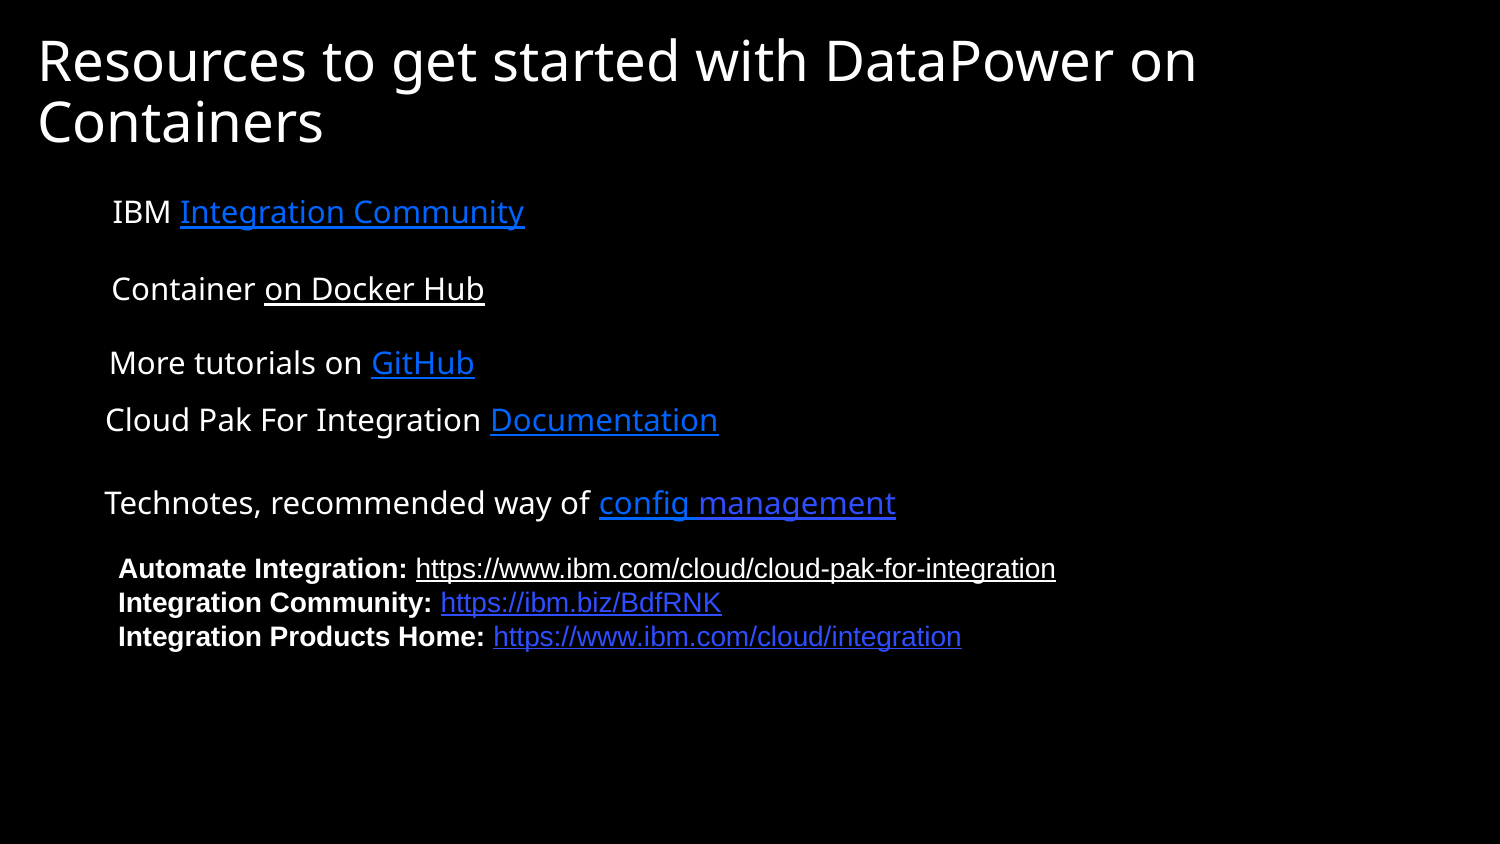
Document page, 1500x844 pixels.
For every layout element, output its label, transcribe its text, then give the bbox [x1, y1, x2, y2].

text_box IBM Integration Community [97, 185, 540, 243]
text_box Cloud Pak For Integration Documentation [90, 392, 734, 451]
title Resources to get started with DataPower on Containers [0, 0, 1500, 212]
text_box Automate Integration: https://www.ibm.com/cloud/cloud-pak-for-integration Integration Community: https://ibm.biz/BdfRNK Integration Products Home: https://www.ibm.com/cloud/integration [103, 543, 1150, 659]
text_box Technotes, recommended way of config management [89, 476, 912, 534]
text_box More tutorials on GitHub [93, 335, 490, 394]
text_box Container on Docker Hub [96, 262, 500, 320]
